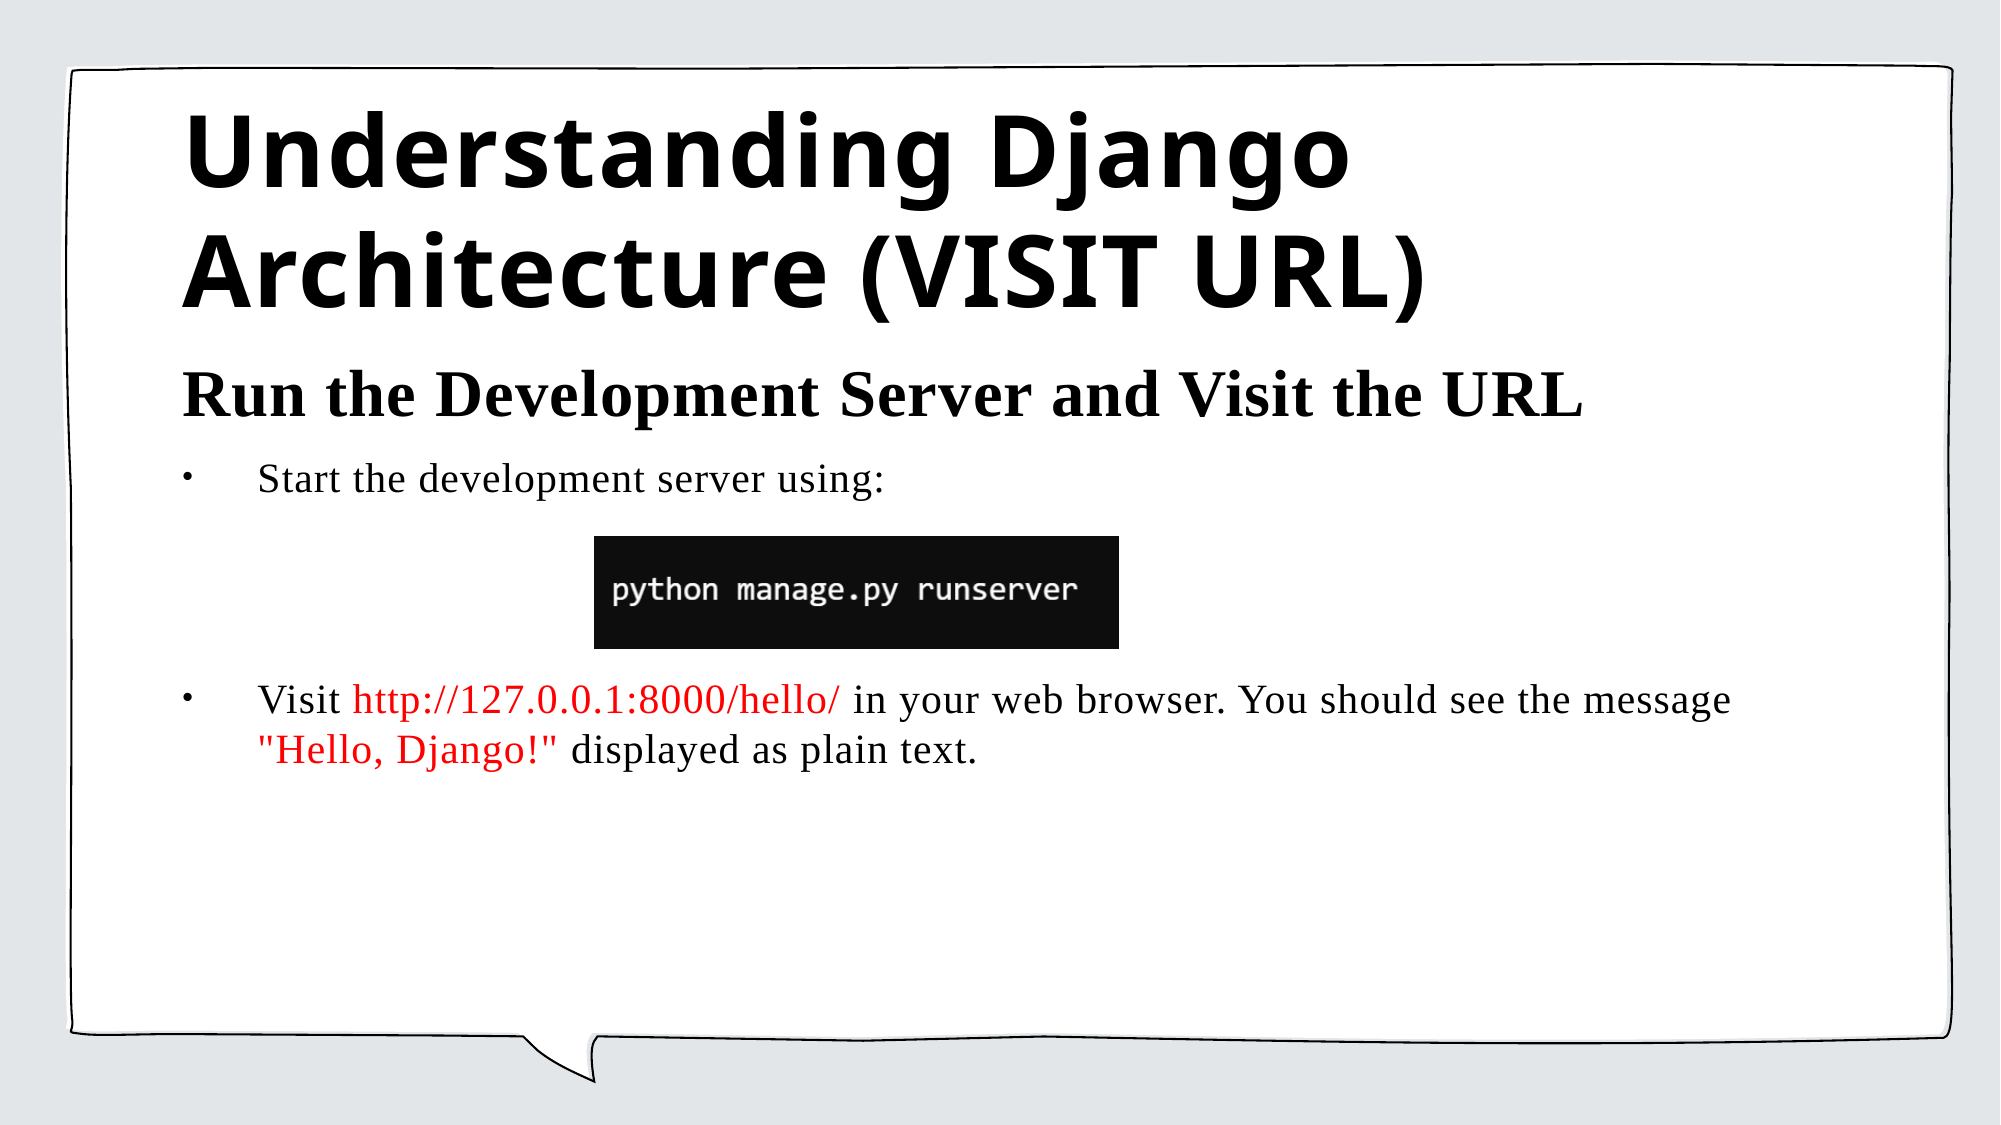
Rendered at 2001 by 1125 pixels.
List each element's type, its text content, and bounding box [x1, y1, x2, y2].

title Understanding Django Architecture (VISIT URL) [167, 91, 1863, 324]
list Run the Development Server and Visit the URL Start the development server using: Visit http://127.0.0.1:8000/hello/ in your web browser. You should see the message "Hello, Django!" displayed as plain text. [167, 342, 1863, 971]
picture [594, 536, 1119, 649]
